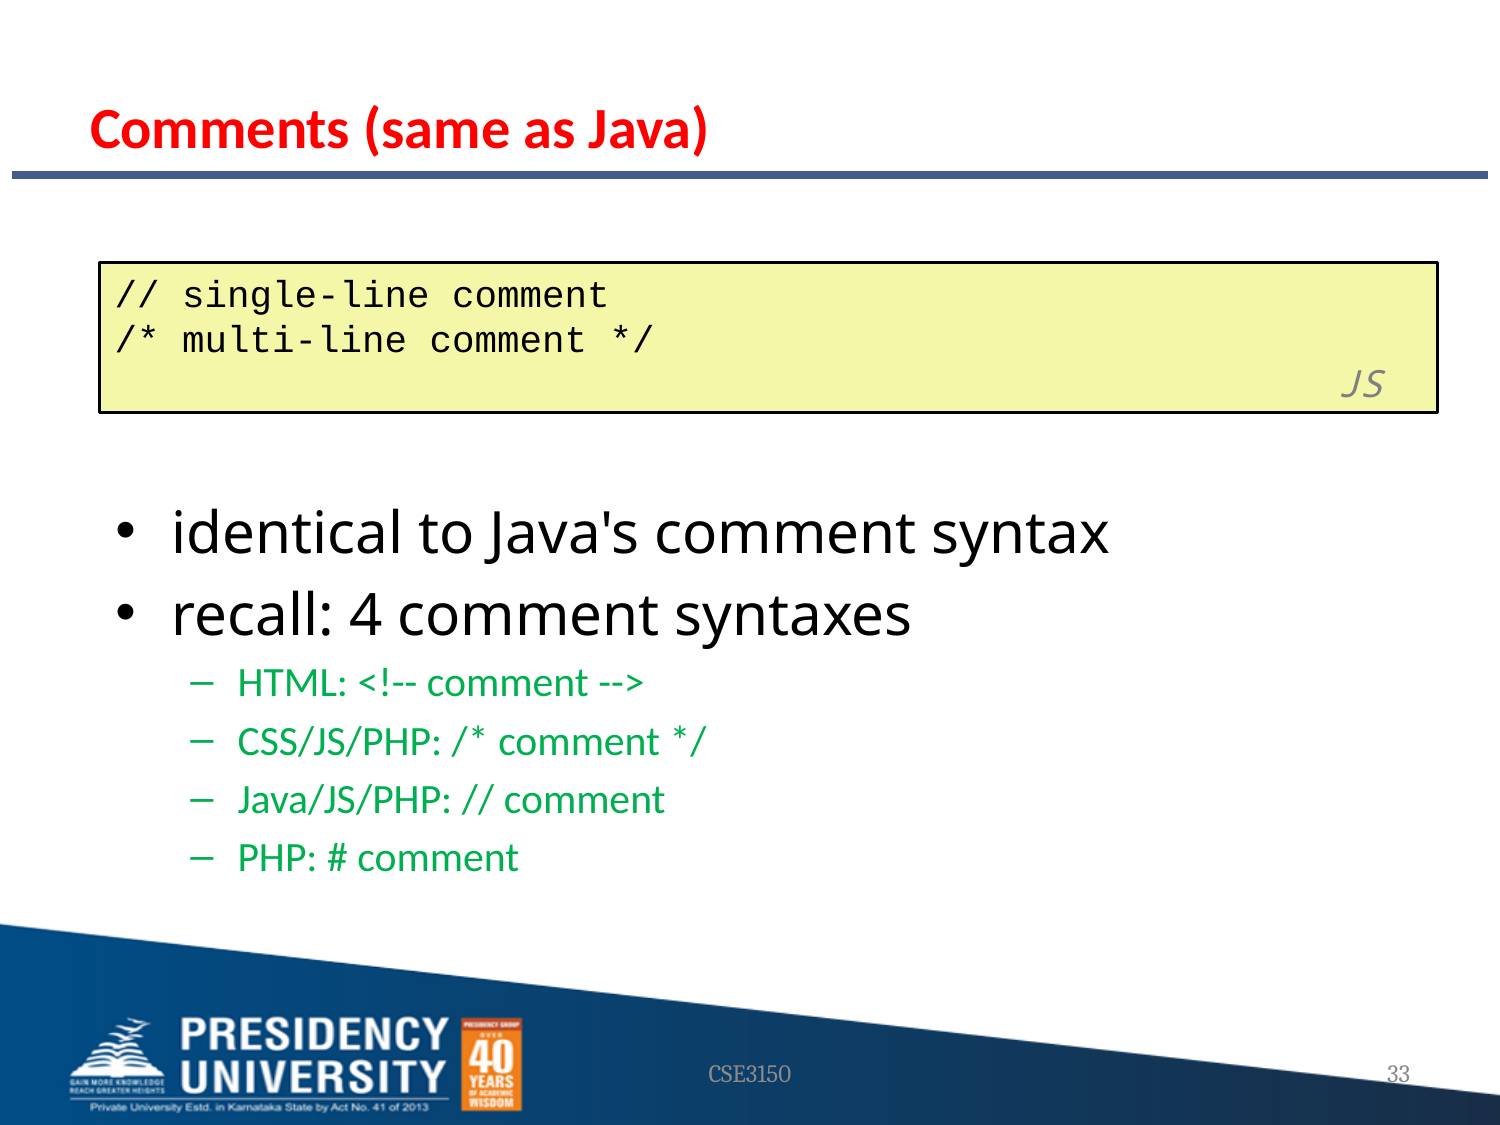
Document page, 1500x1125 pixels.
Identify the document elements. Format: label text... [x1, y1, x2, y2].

text_box // single-line comment /* multi-line comment */ JS [99, 262, 1438, 413]
picture [0, 921, 1500, 1125]
slide_number 33 [1074, 1042, 1425, 1103]
title Comments (same as Java) [75, 50, 1425, 168]
footer CSE3150 [512, 1042, 988, 1103]
list identical to Java's comment syntax recall: 4 comment syntaxes HTML: <!-- comment --> CSS/JS/PHP: /* comment */ Java/JS/PHP: // comment PHP: # comment [100, 487, 1438, 688]
